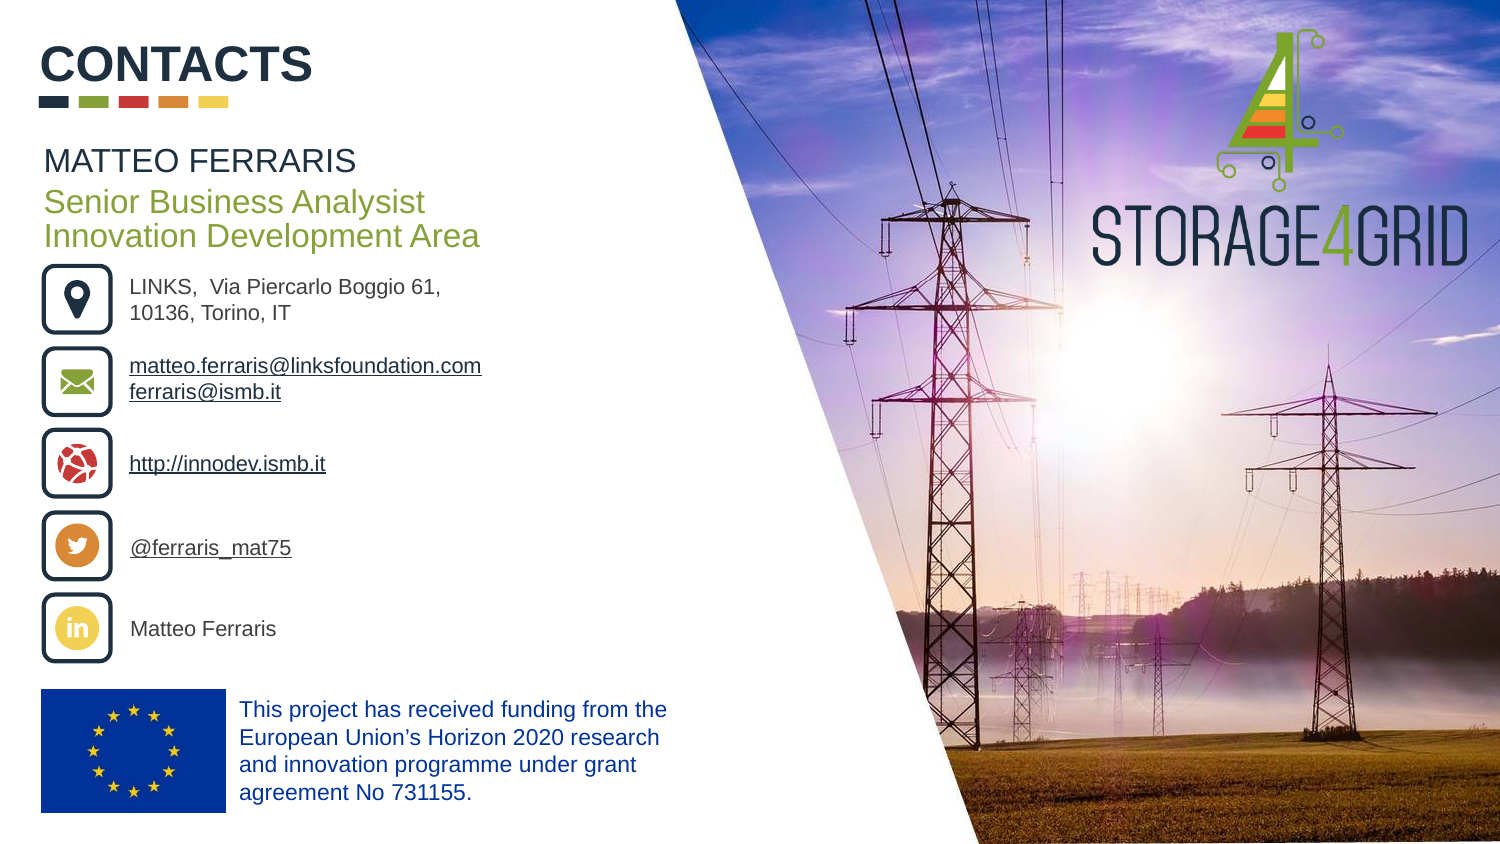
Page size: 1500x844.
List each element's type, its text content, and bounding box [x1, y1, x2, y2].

text_box [55, 523, 100, 568]
text_box [41, 263, 113, 335]
text_box [55, 606, 100, 651]
text_box http://innodev.ismb.it [129, 449, 540, 476]
text_box Matteo Ferraris [130, 614, 433, 641]
text_box [41, 510, 113, 582]
text_box [81, 448, 97, 468]
text_box [72, 472, 87, 484]
text_box @ferraris_mat75 [130, 533, 433, 561]
text_box [70, 443, 88, 449]
title CONTACTS [39, 26, 1461, 97]
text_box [60, 369, 95, 395]
text_box [61, 446, 74, 458]
text_box LINKS, Via Piercarlo Boggio 61, 10136, Torino, IT [129, 272, 588, 351]
text_box MATTEO FERRARIS [43, 145, 455, 180]
text_box [57, 454, 64, 474]
picture [675, 0, 1500, 844]
text_box [41, 592, 113, 664]
text_box [70, 455, 85, 468]
text_box matteo.ferraris@linksfoundation.com ferraris@ismb.it [129, 352, 543, 405]
text_box [62, 464, 83, 482]
text_box Senior Business Analysist Innovation Development Area [43, 185, 557, 255]
text_box [88, 469, 97, 480]
picture [41, 689, 226, 813]
text_box [41, 427, 113, 499]
text_box [41, 346, 113, 418]
